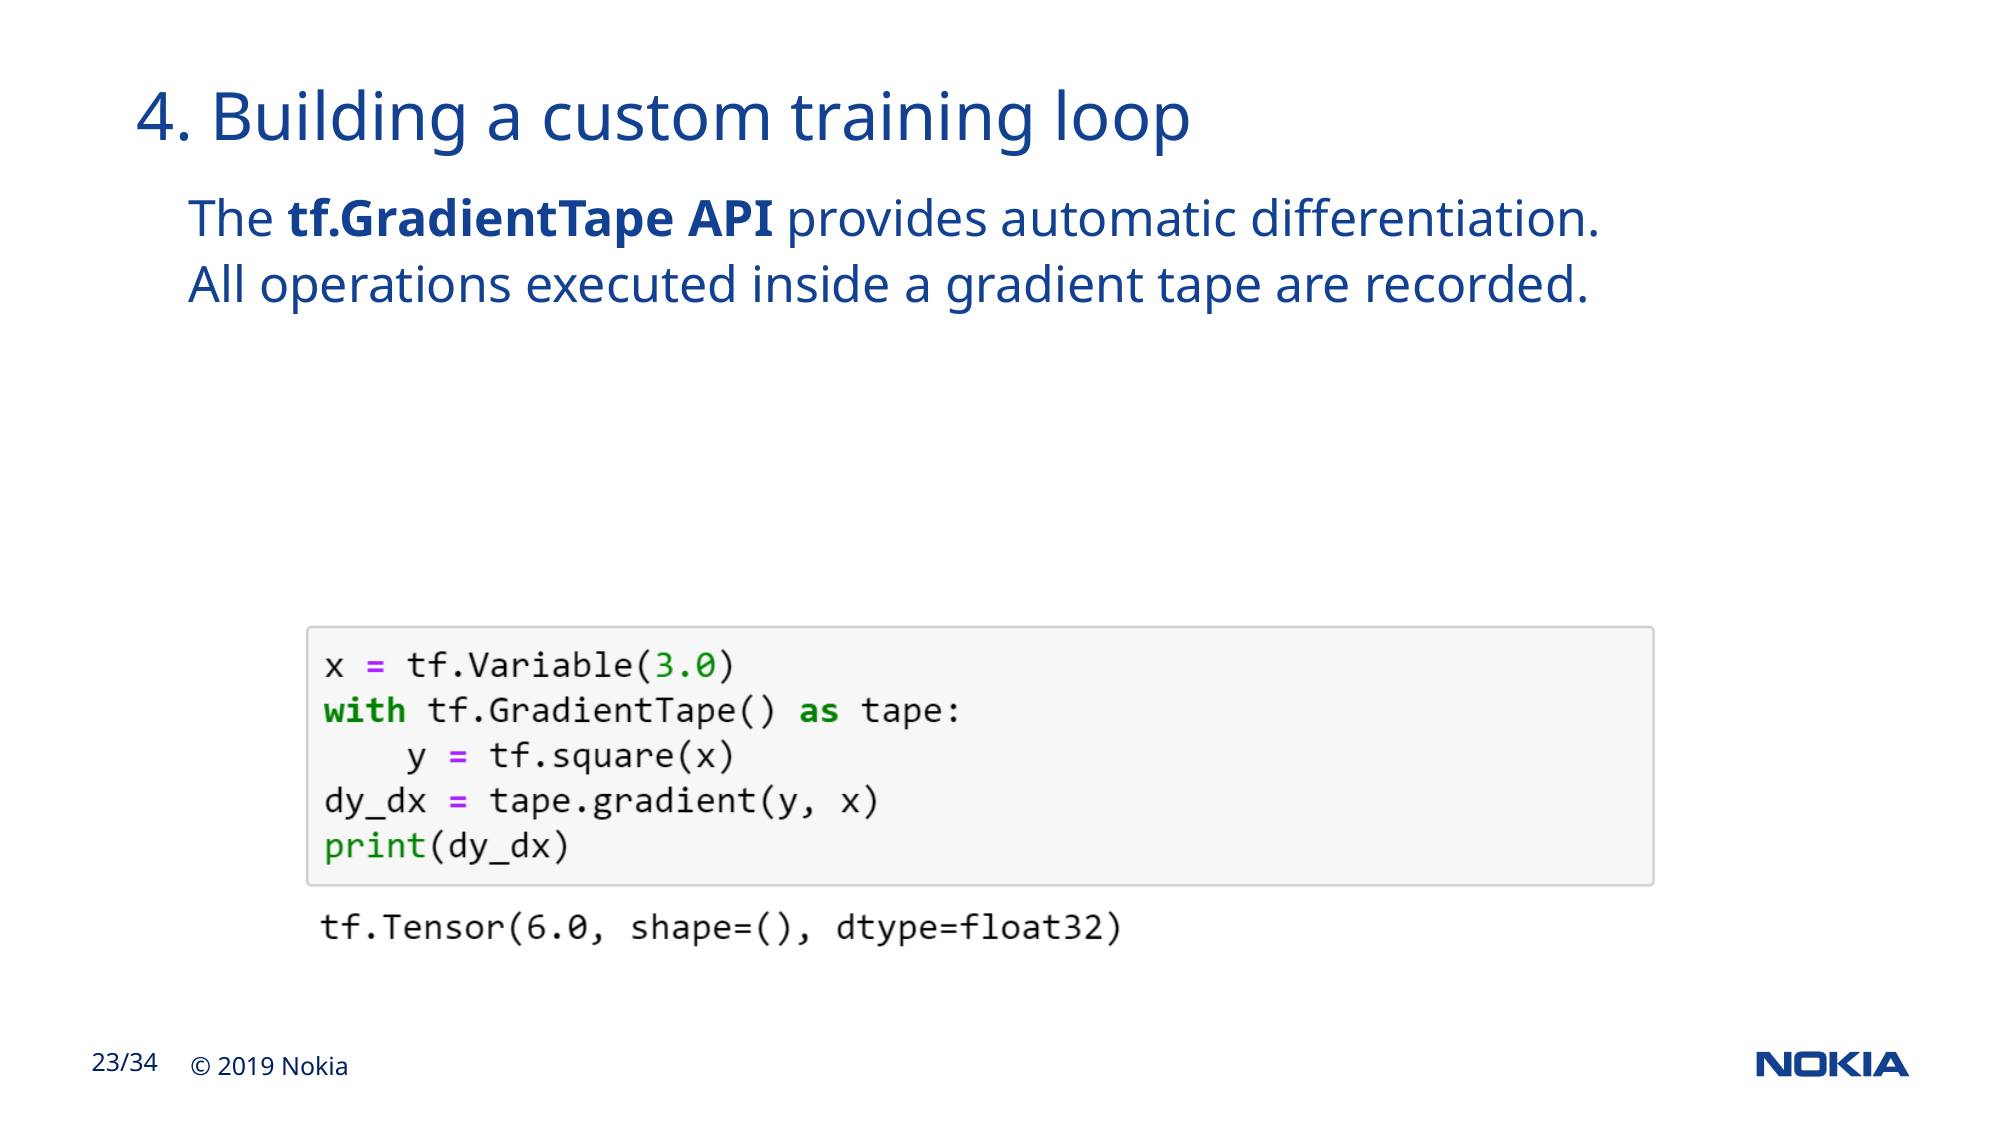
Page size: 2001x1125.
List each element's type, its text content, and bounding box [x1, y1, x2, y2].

list 4. Building a custom training loop [136, 83, 1243, 133]
picture [299, 621, 1661, 961]
text_box The tf.GradientTape API provides automatic differentiation. All operations executed inside a gradient tape are recorded. [176, 174, 1806, 307]
text_box [136, 164, 1514, 362]
picture [1722, 1017, 1944, 1111]
